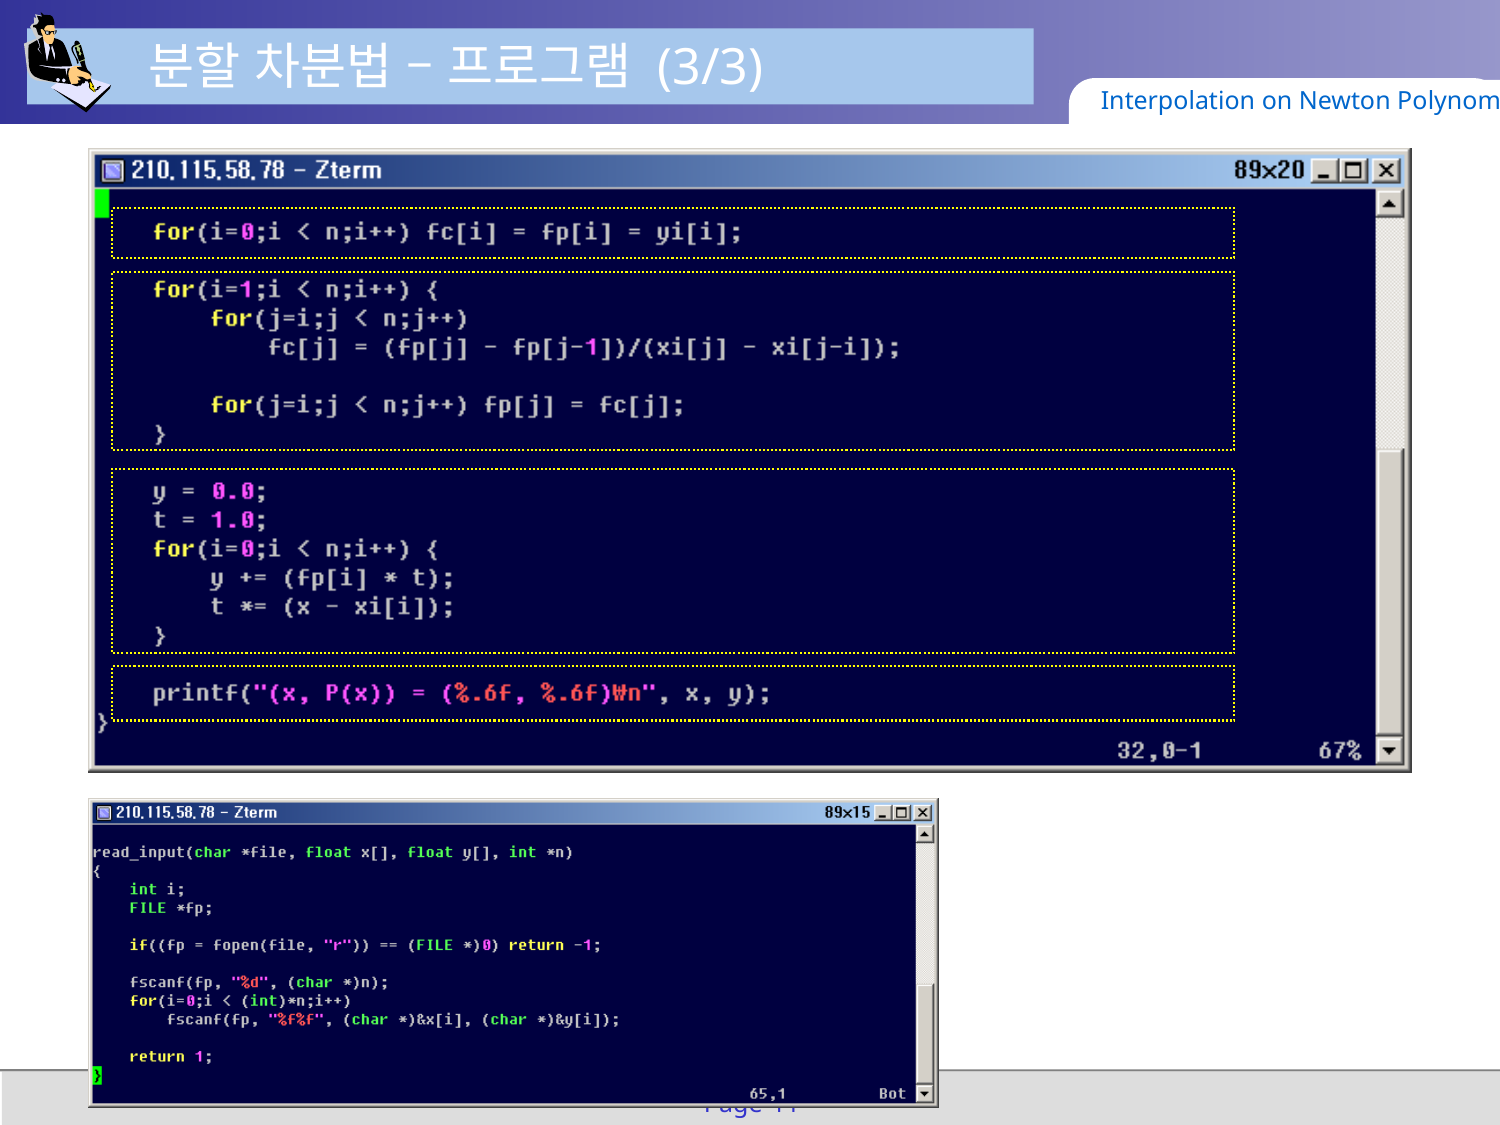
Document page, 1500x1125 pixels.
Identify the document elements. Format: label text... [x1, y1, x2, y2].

text_box 분할 차분법 – 프로그램 (3/3) [133, 26, 1093, 102]
text_box Interpolation on Newton Polynomials [999, 78, 1500, 120]
picture [88, 798, 940, 1108]
picture [88, 148, 1412, 774]
slide_number Page 44 [682, 1116, 819, 1124]
